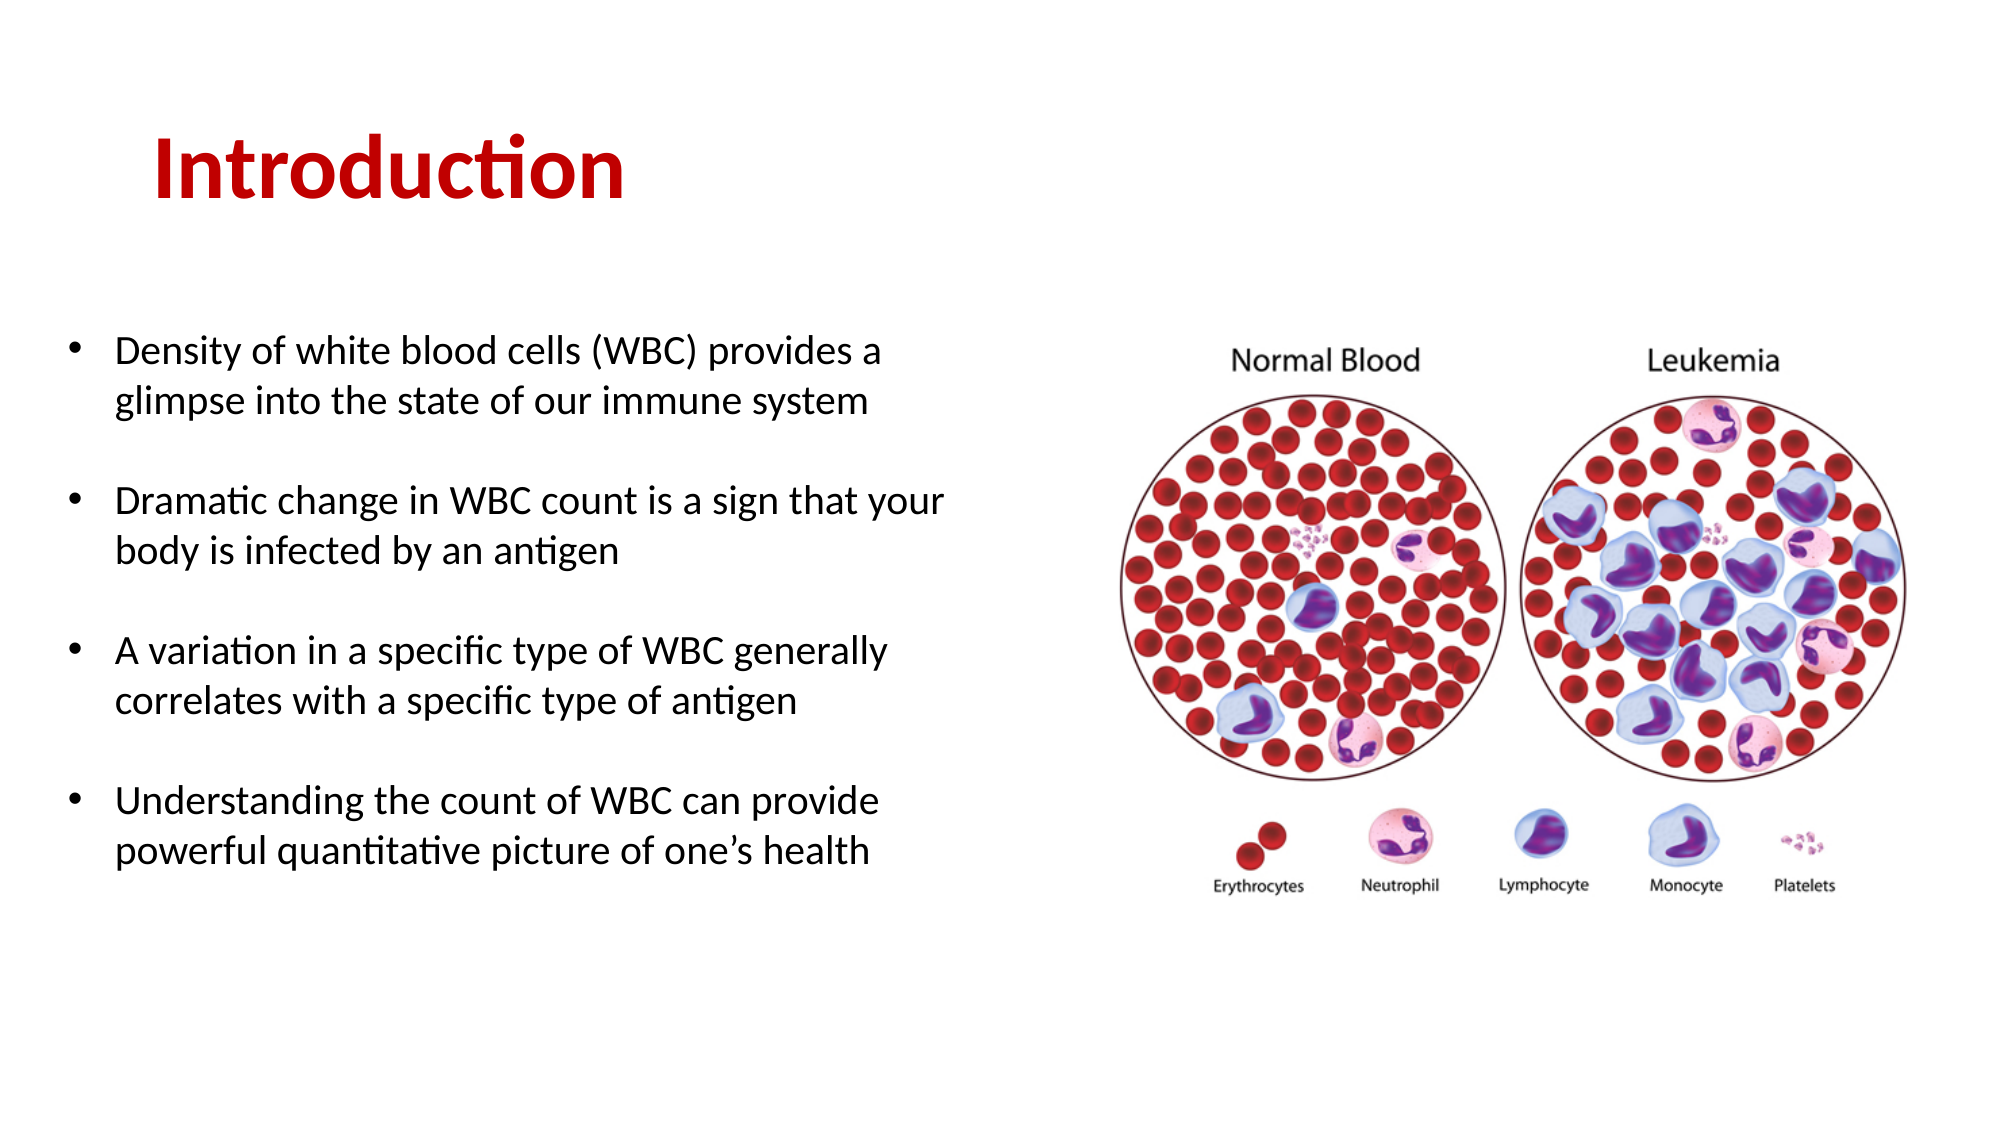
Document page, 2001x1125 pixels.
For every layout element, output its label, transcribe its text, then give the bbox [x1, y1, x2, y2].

picture [1108, 315, 1919, 910]
title Introduction [137, 59, 1863, 278]
text_box Density of white blood cells (WBC) provides a glimpse into the state of our immune system Dramatic change in WBC count is a sign that your body is infected by an antigen A variation in a specific type of WBC generally correlates with a specific type of antigen Understanding the count of WBC can provide powerful quantitative picture of one’s health [53, 315, 1029, 881]
